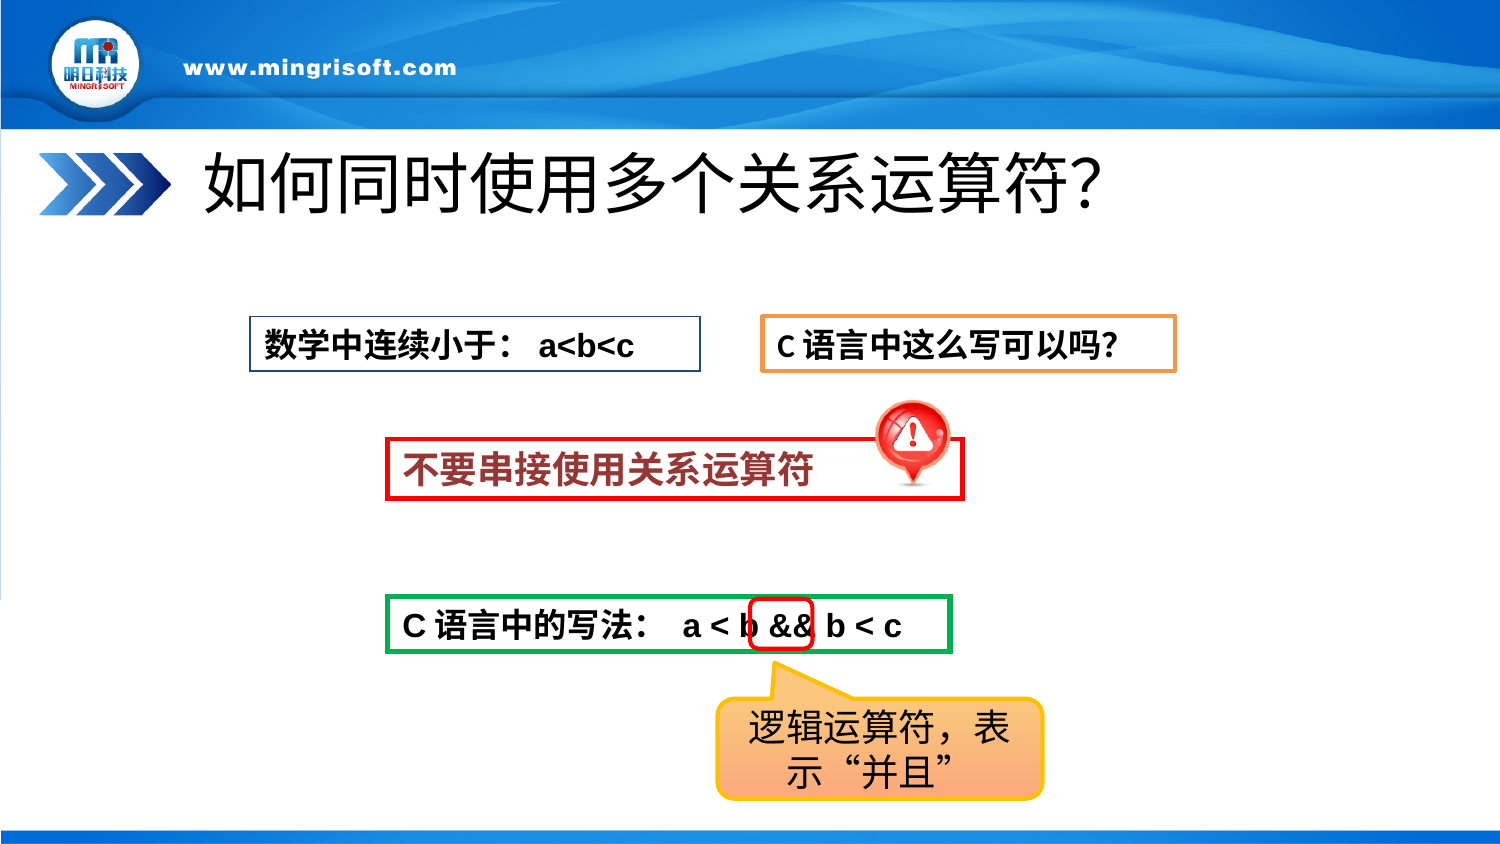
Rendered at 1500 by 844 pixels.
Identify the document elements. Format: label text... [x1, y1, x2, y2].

text_box [747, 596, 815, 651]
text_box 数学中连续小于：a<b<c [249, 316, 700, 371]
text_box C语言中的写法： a < b && b < c [387, 596, 950, 652]
text_box 如何同时使用多个关系运算符？ [187, 134, 1100, 235]
text_box 逻辑运算符，表示“并且” [715, 660, 1045, 801]
picture [0, 0, 1500, 844]
text_box C语言中这么写可以吗？ [760, 314, 1177, 373]
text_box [387, 396, 963, 500]
